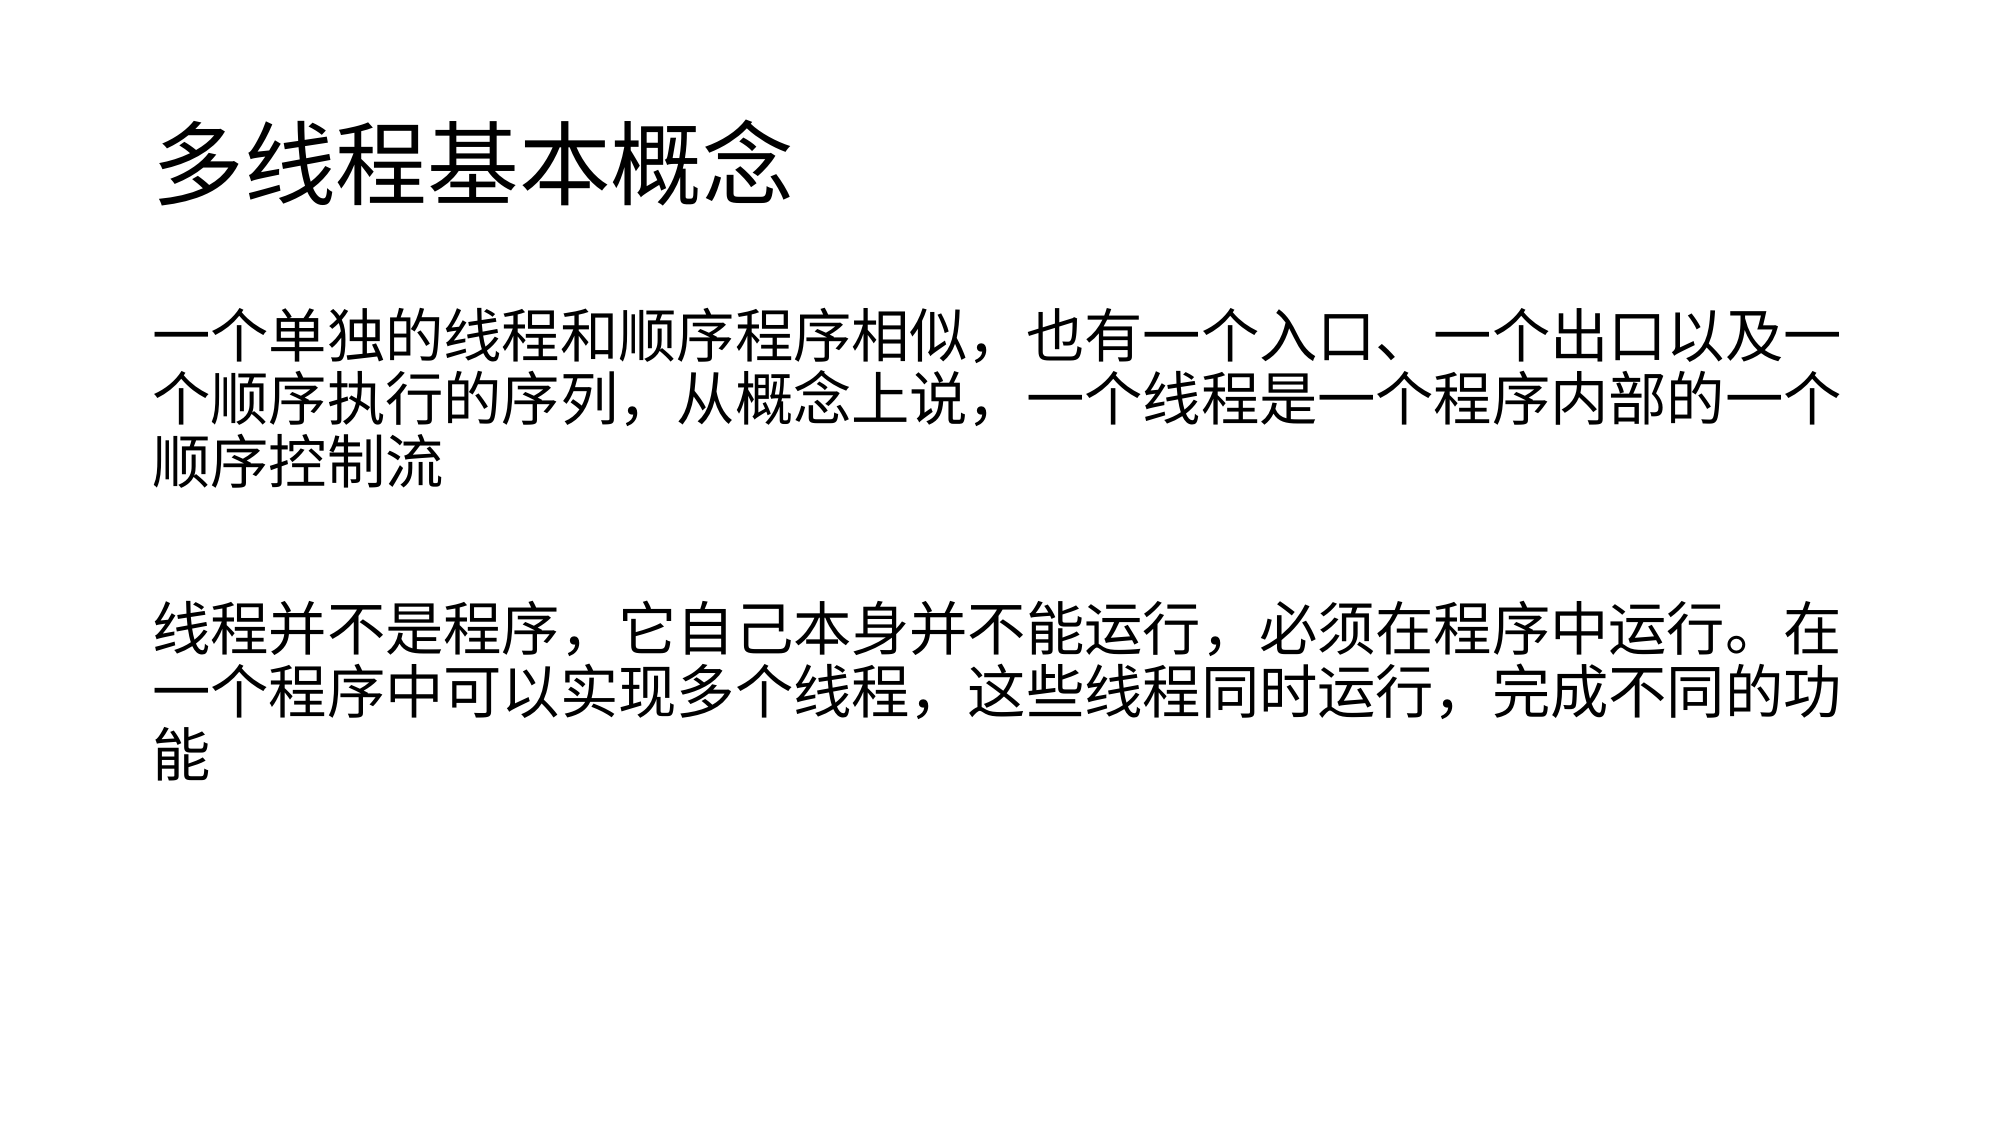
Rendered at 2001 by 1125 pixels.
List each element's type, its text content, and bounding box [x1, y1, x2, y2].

title 多线程基本概念 [137, 59, 1863, 278]
list 一个单独的线程和顺序程序相似，也有一个入口、一个出口以及一个顺序执行的序列，从概念上说，一个线程是一个程序内部的一个顺序控制流 线程并不是程序，它自己本身并不能运行，必须在程序中运行。在一个程序中可以实现多个线程，这些线程同时运行，完成不同的功能 [137, 299, 1863, 1014]
